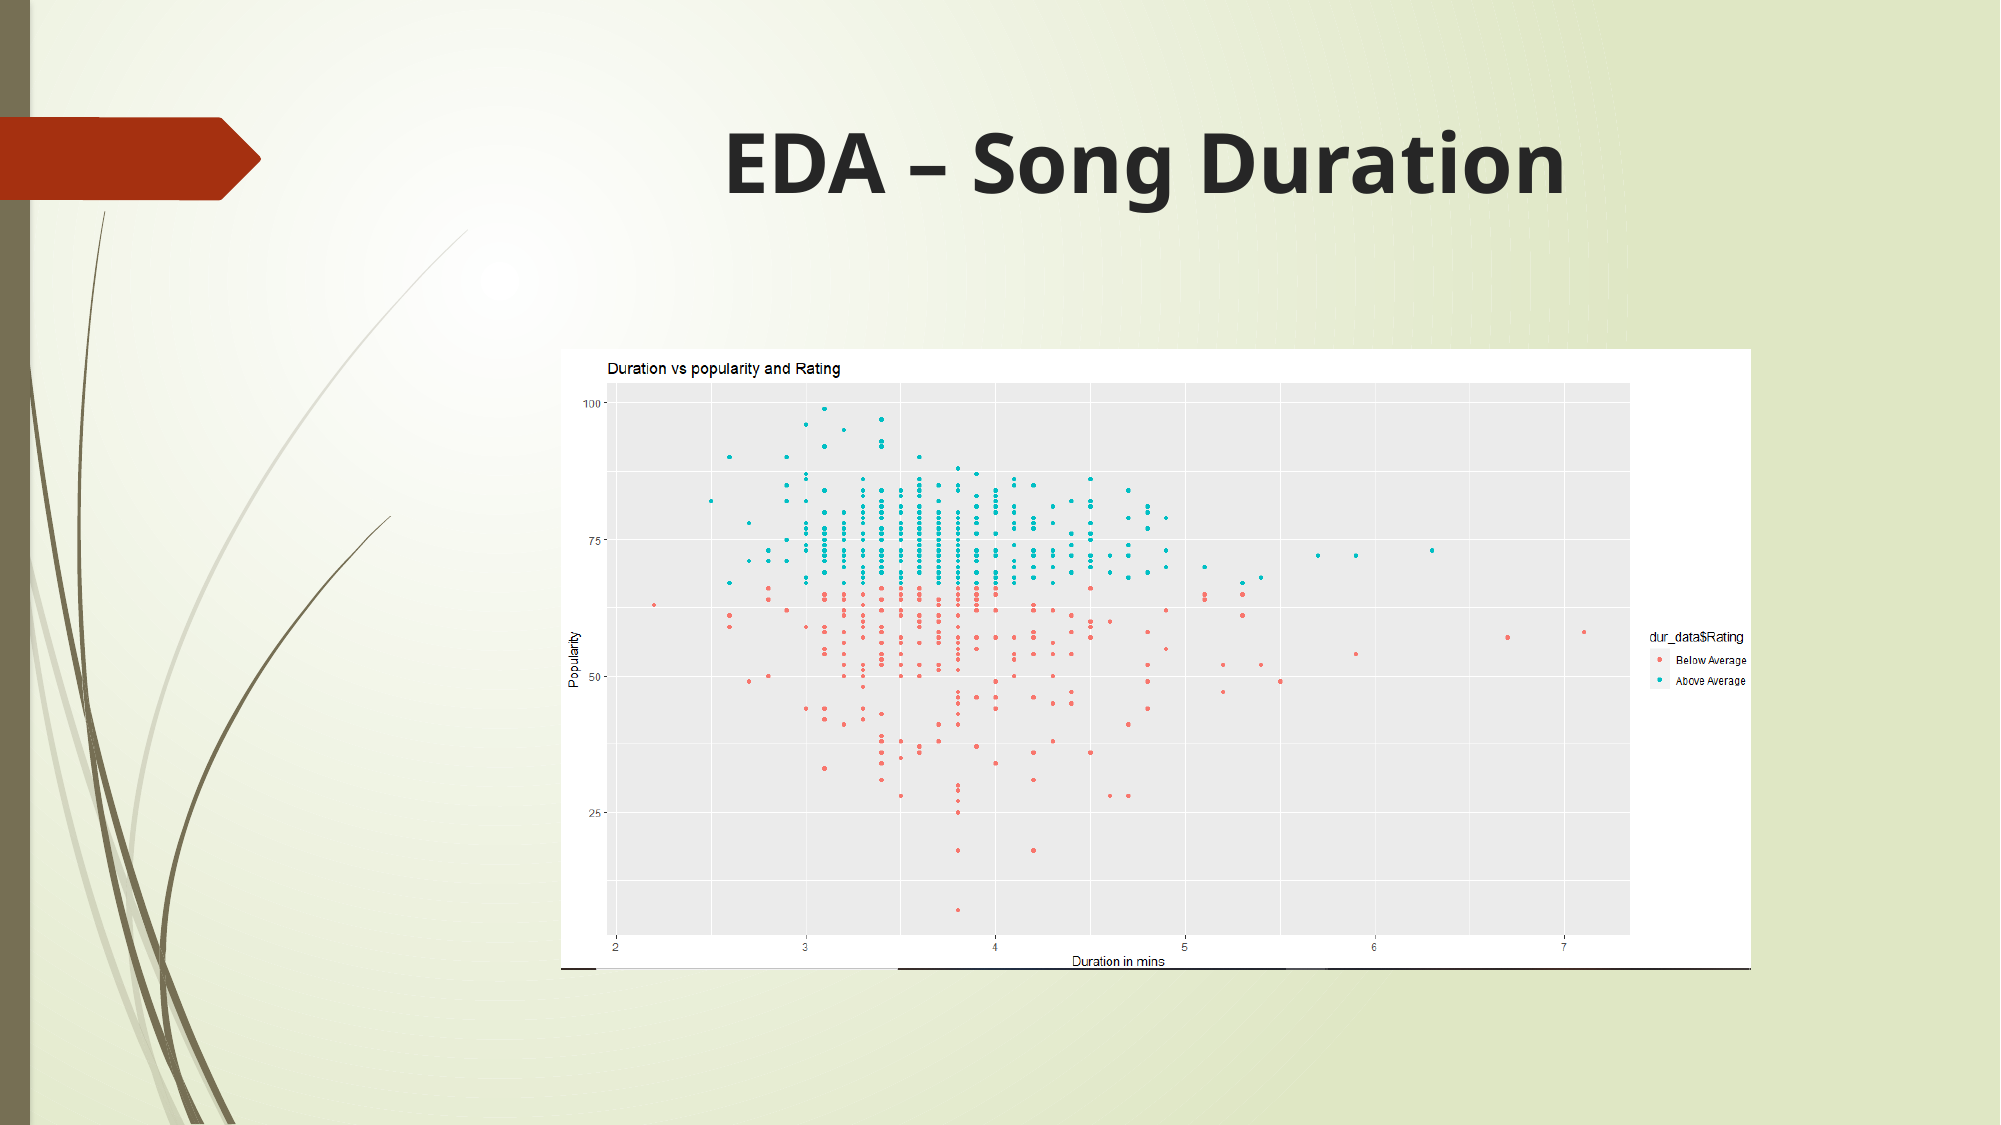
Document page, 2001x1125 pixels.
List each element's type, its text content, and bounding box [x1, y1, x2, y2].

title EDA – Song Duration [425, 102, 1888, 313]
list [560, 349, 1751, 971]
